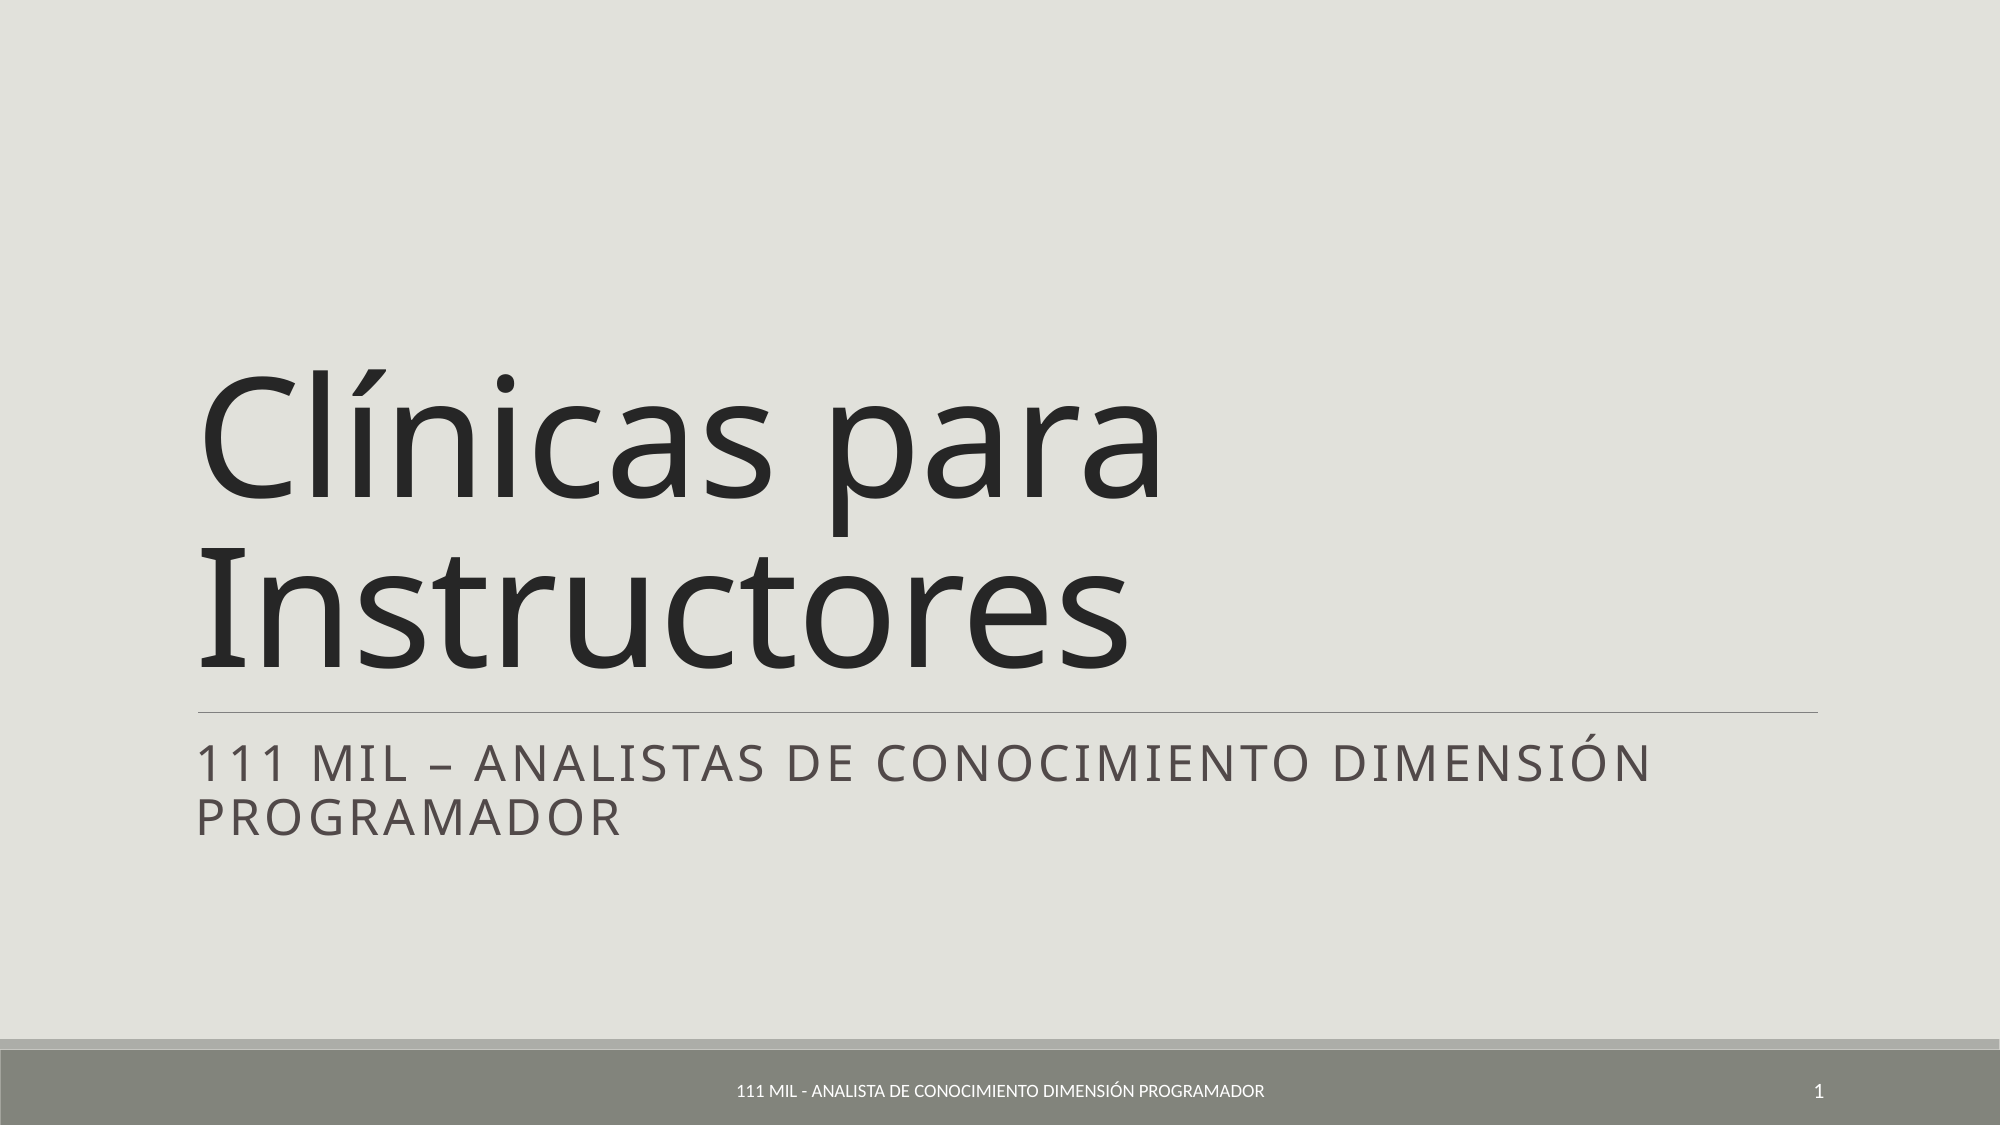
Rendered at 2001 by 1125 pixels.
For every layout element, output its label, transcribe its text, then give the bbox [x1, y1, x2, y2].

slide_number 1 [1624, 1059, 1840, 1120]
subtitle 111 Mil – Analistas de Conocimiento Dimensión Programador [180, 730, 1831, 919]
footer 111 Mil - Analista de Conocimiento Dimensión Programador [604, 1059, 1396, 1120]
title Clínicas para Instructores [180, 124, 1830, 710]
